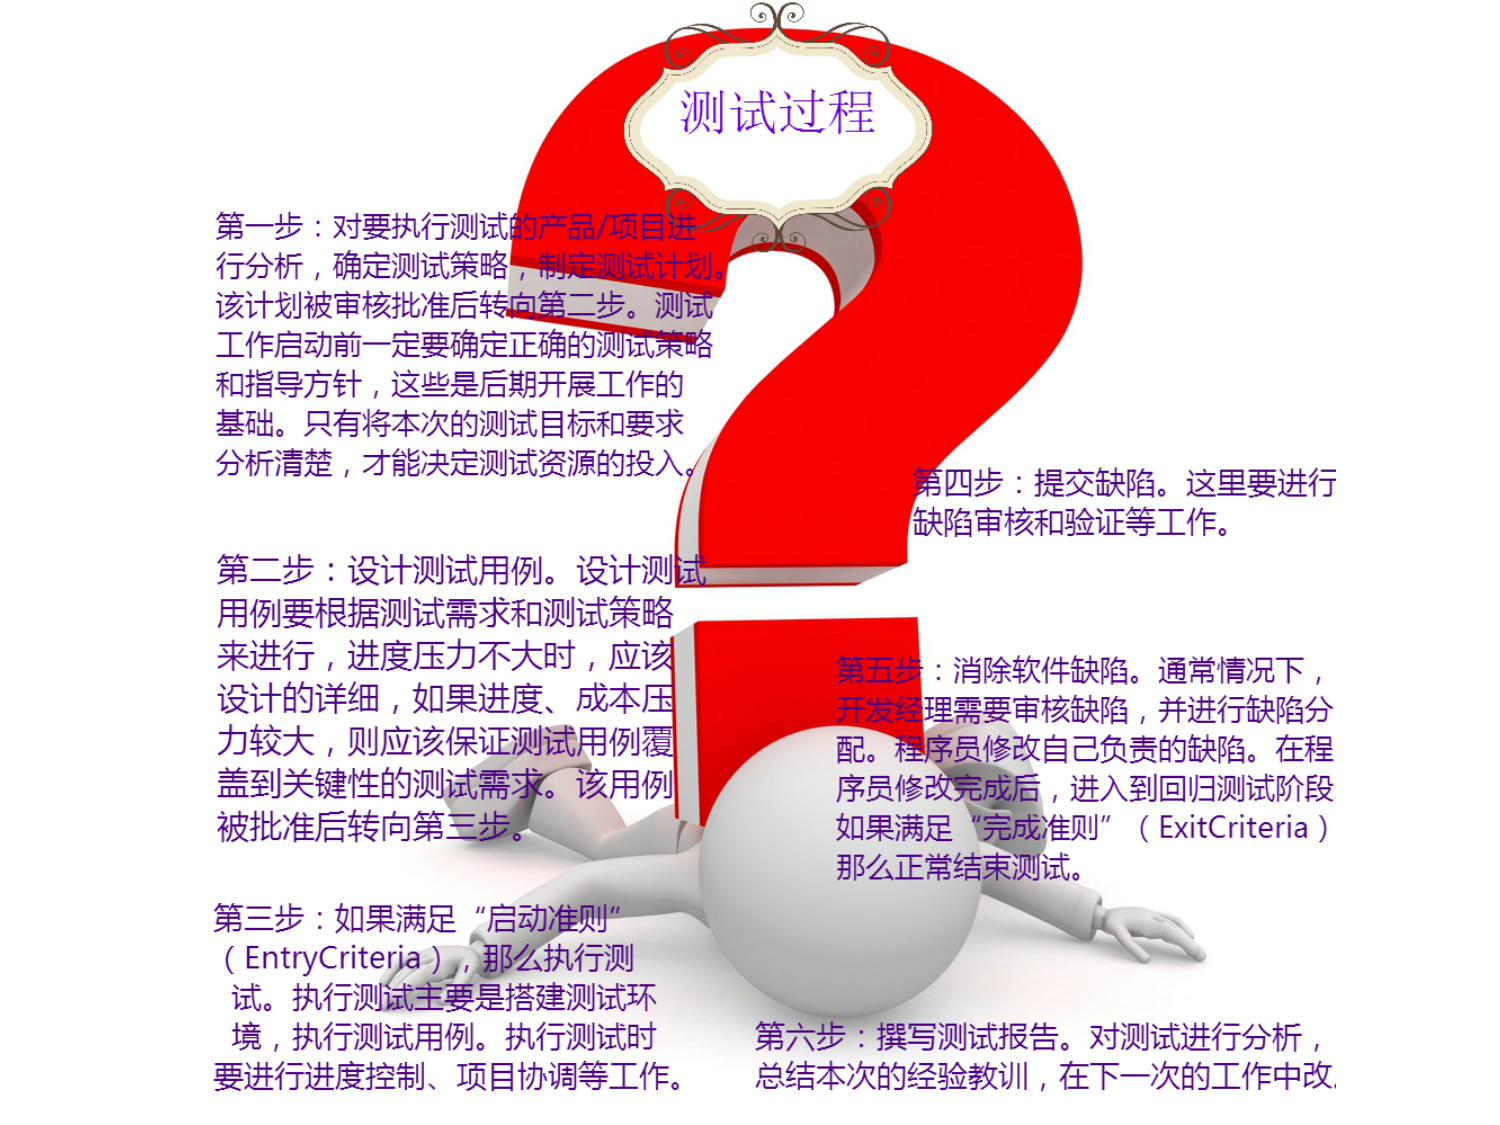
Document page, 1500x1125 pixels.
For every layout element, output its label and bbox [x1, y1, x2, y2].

list [210, 0, 1337, 1125]
